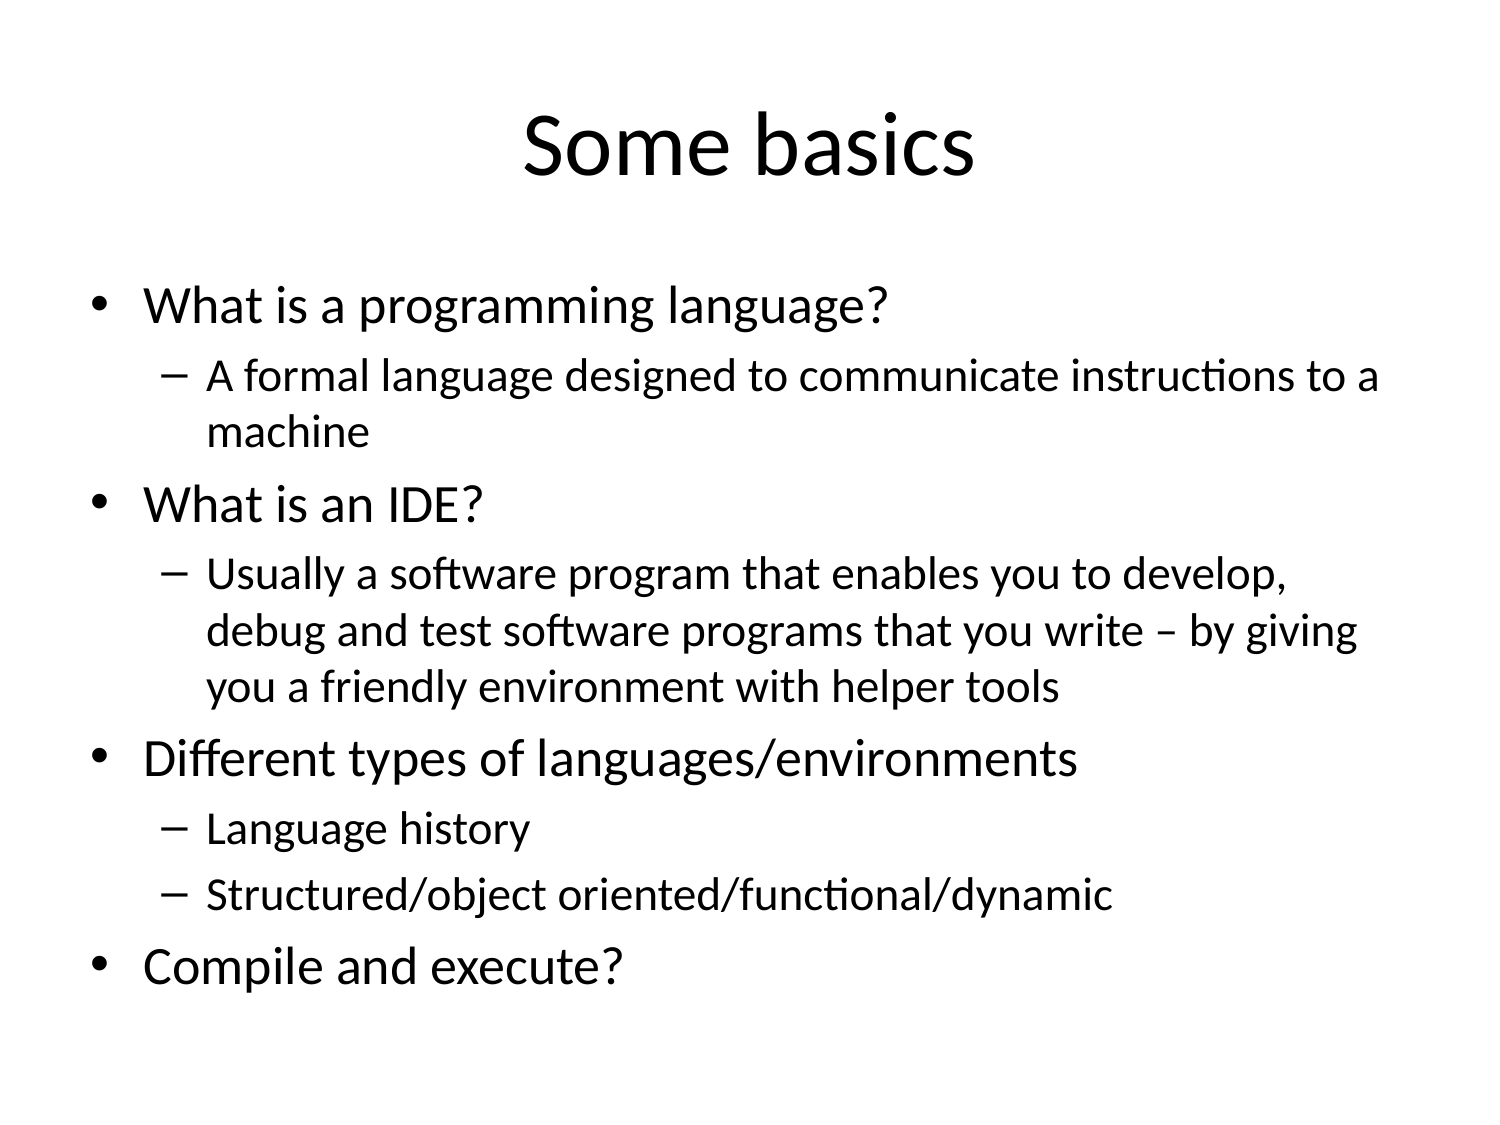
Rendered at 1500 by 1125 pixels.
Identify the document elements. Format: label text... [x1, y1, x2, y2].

title Some basics [75, 45, 1425, 233]
list What is a programming language? A formal language designed to communicate instructions to a machine What is an IDE? Usually a software program that enables you to develop, debug and test software programs that you write – by giving you a friendly environment with helper tools Different types of languages/environments Language history Structured/object oriented/functional/dynamic Compile and execute? [75, 262, 1425, 1005]
